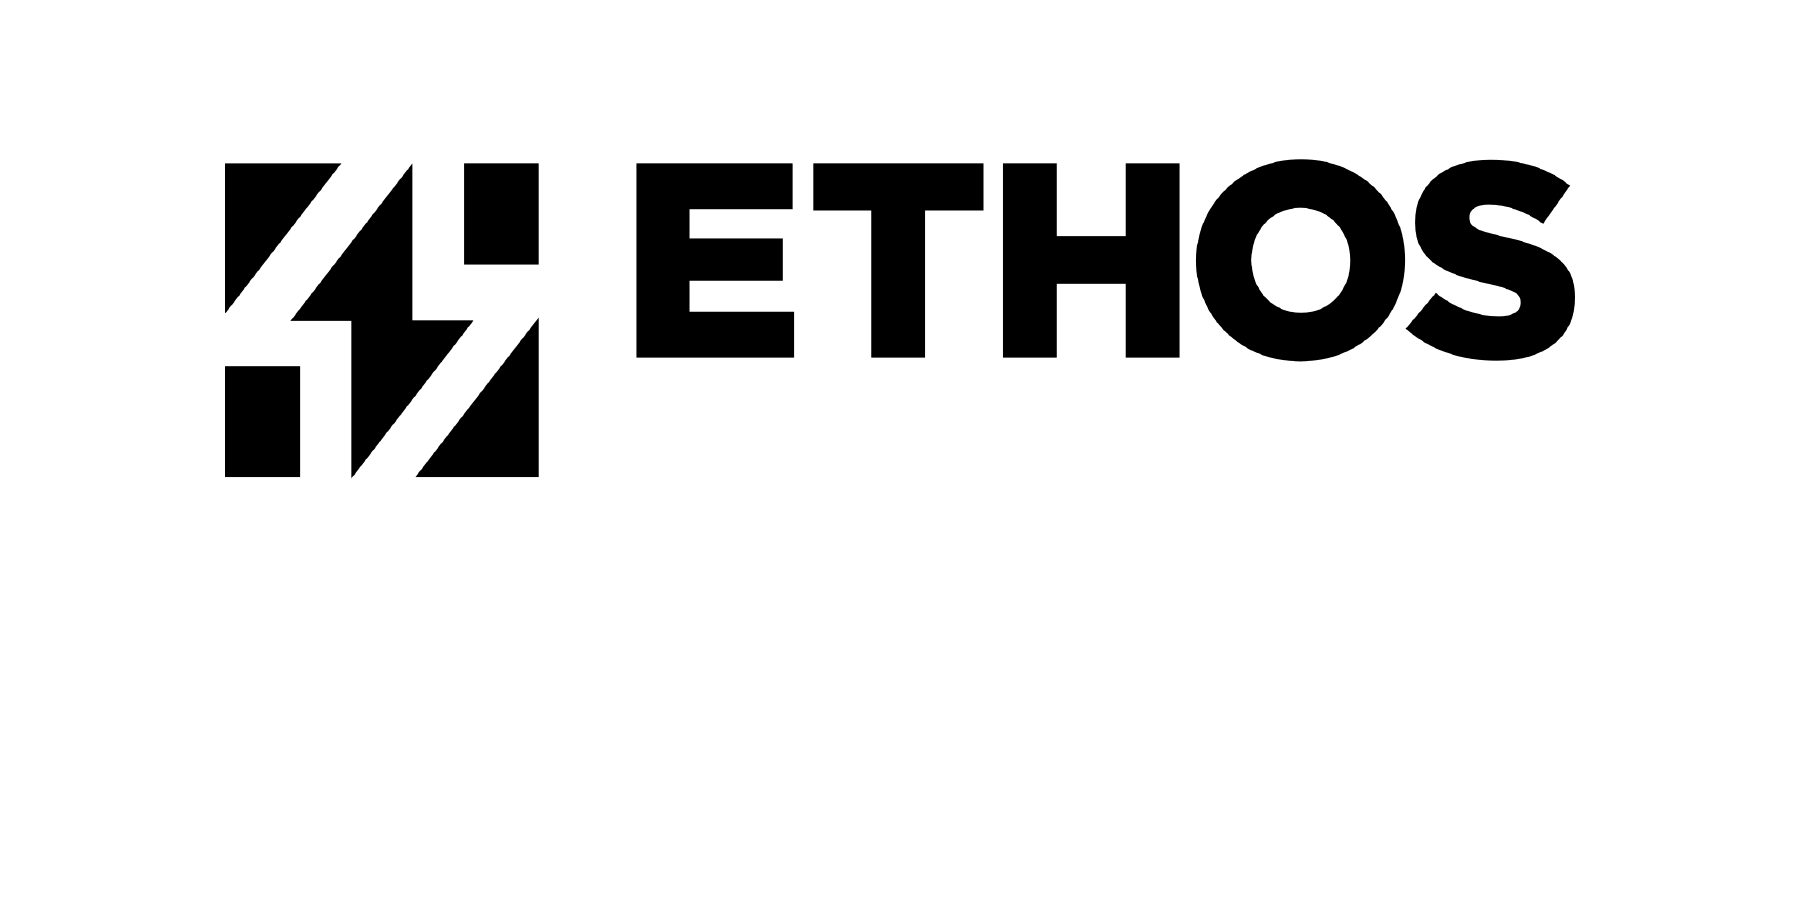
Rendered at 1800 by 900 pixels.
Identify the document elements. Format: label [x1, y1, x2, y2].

picture [224, 0, 1575, 666]
